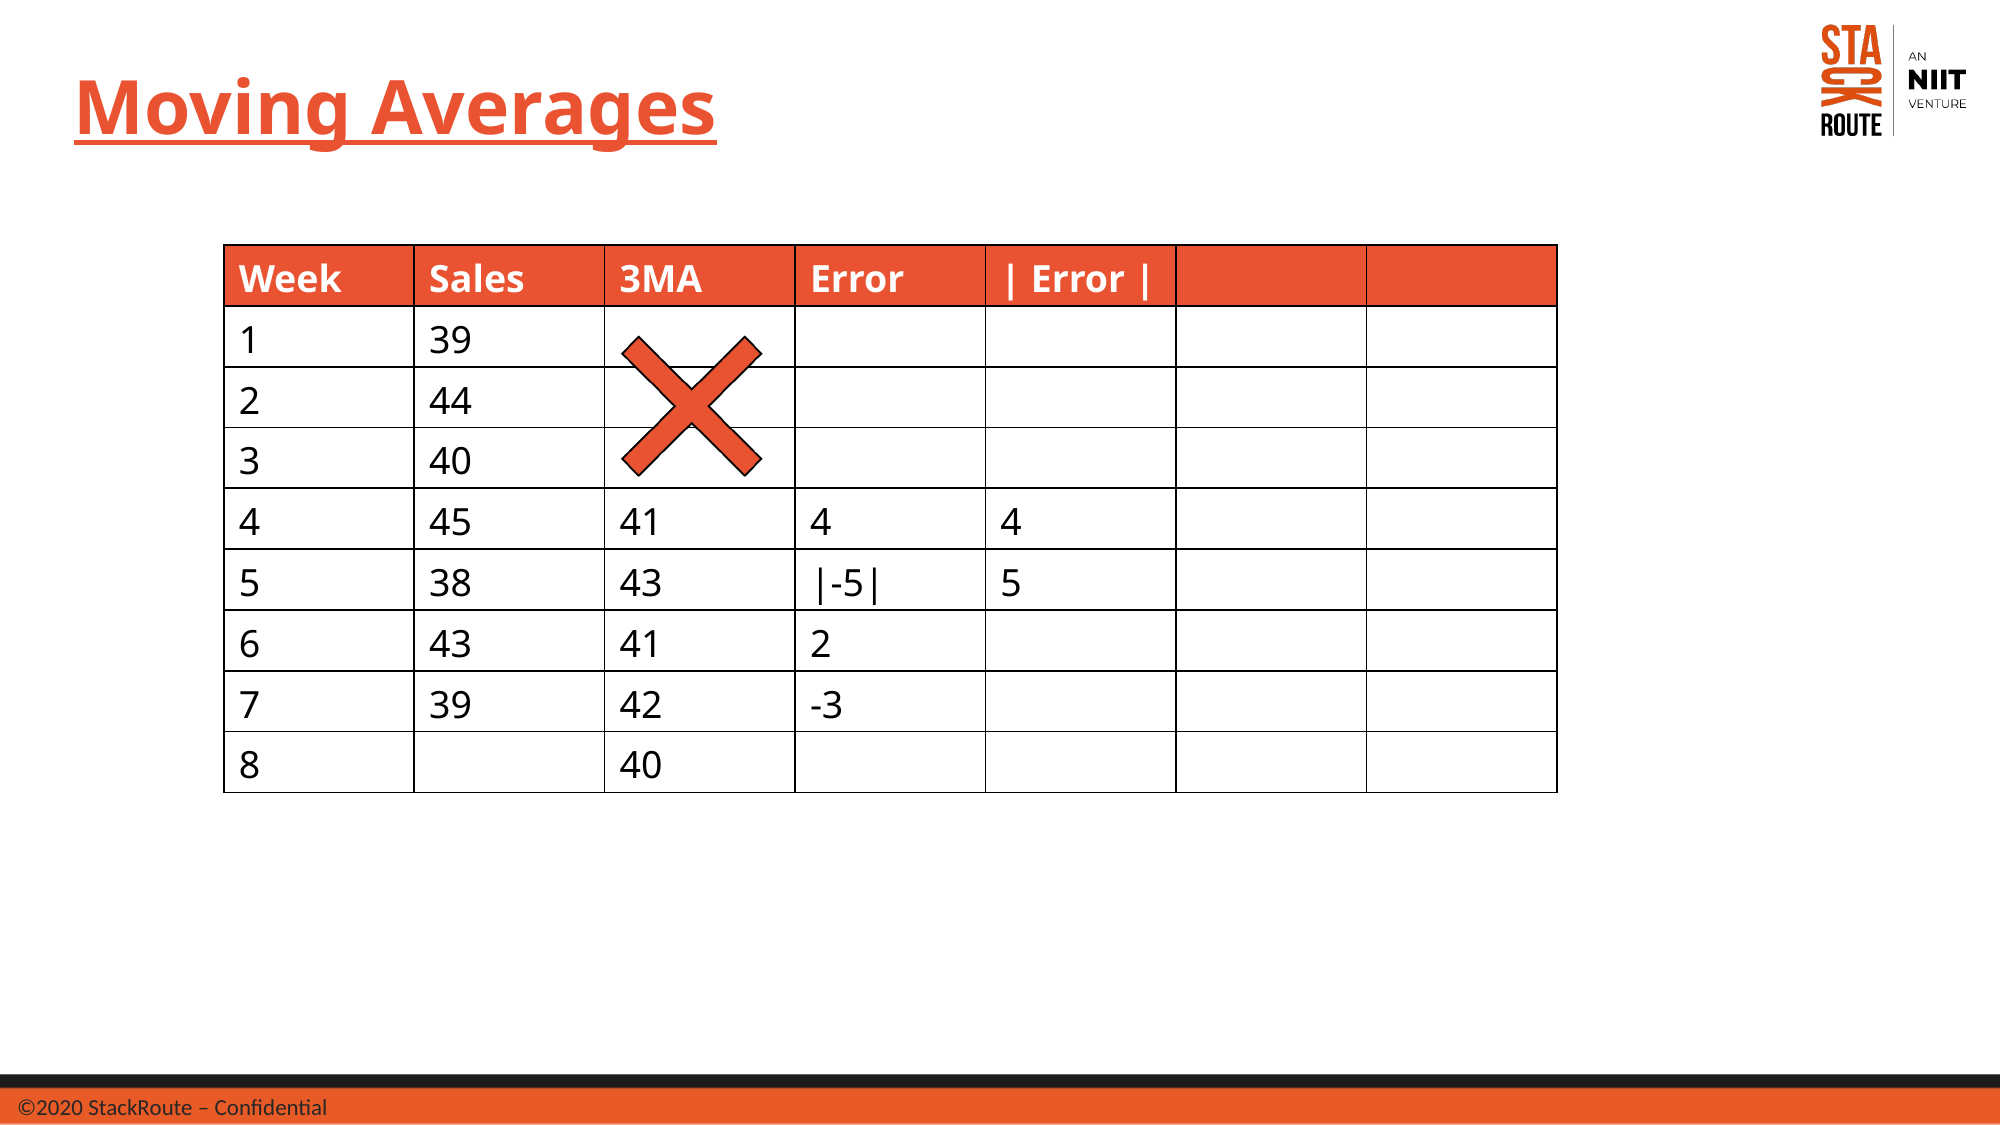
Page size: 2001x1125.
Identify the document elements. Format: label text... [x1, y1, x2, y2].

table_cell [1177, 307, 1366, 366]
table_cell [796, 307, 985, 366]
table_cell [986, 611, 1175, 670]
table_cell 43 [415, 611, 604, 670]
table_cell [1177, 428, 1366, 487]
table_cell [1367, 732, 1556, 792]
table_cell 45 [415, 489, 604, 548]
table_cell [1367, 307, 1556, 366]
table_cell -3 [796, 672, 985, 731]
table_cell [1367, 672, 1556, 731]
table_cell 38 [415, 550, 604, 609]
table_cell [796, 368, 985, 427]
table_cell 4 [225, 489, 413, 548]
table_cell [1367, 550, 1556, 609]
table_cell 1 [225, 307, 413, 366]
table_header Error [796, 246, 985, 305]
table_cell 4 [986, 489, 1175, 548]
table_cell [796, 428, 985, 487]
table_header 3MA [605, 246, 794, 305]
table_cell [986, 732, 1175, 792]
table_header [1367, 246, 1556, 305]
table_cell 40 [415, 428, 597, 487]
table_cell 39 [415, 307, 604, 366]
table_header Sales [415, 246, 604, 305]
table_cell [1177, 489, 1366, 548]
table_cell [1367, 611, 1556, 670]
table_cell 5 [225, 550, 413, 609]
table_cell [1177, 732, 1366, 792]
picture [1817, 18, 1970, 141]
table_cell 2 [225, 368, 413, 427]
table_cell [986, 307, 1175, 366]
table_header [1177, 246, 1366, 305]
table_cell 2 [796, 611, 985, 670]
table_cell 39 [415, 672, 604, 731]
table_cell [986, 428, 1175, 487]
table_cell [1367, 428, 1556, 487]
table_cell [1177, 672, 1366, 731]
table_cell [1177, 611, 1366, 670]
table_cell [986, 368, 1175, 427]
table_cell 43 [605, 550, 794, 609]
table_cell 42 [605, 672, 794, 731]
table_cell 6 [225, 611, 413, 670]
table_header | Error | [986, 246, 1175, 305]
table_cell 4 [796, 489, 985, 548]
picture [597, 312, 786, 500]
table_cell 41 [605, 489, 794, 548]
table_cell 41 [605, 611, 794, 670]
table_cell 7 [225, 672, 413, 731]
table_cell 5 [986, 550, 1175, 609]
text_box Moving Averages [59, 51, 1796, 157]
table_cell [415, 732, 604, 792]
table_cell [786, 368, 794, 427]
table_cell |-5| [796, 550, 985, 609]
table_cell [786, 428, 794, 487]
table_cell [1177, 368, 1366, 427]
table_cell 44 [415, 368, 597, 427]
table_cell 40 [605, 732, 794, 792]
table_cell 3 [225, 428, 413, 487]
picture [0, 1074, 2000, 1125]
table_header Week [225, 246, 413, 305]
table_cell [1177, 550, 1366, 609]
table_cell [796, 732, 985, 792]
table_cell [1367, 489, 1556, 548]
table_cell [986, 672, 1175, 731]
table_cell [1367, 368, 1556, 427]
table_cell 8 [225, 732, 413, 792]
table_cell [605, 307, 794, 366]
